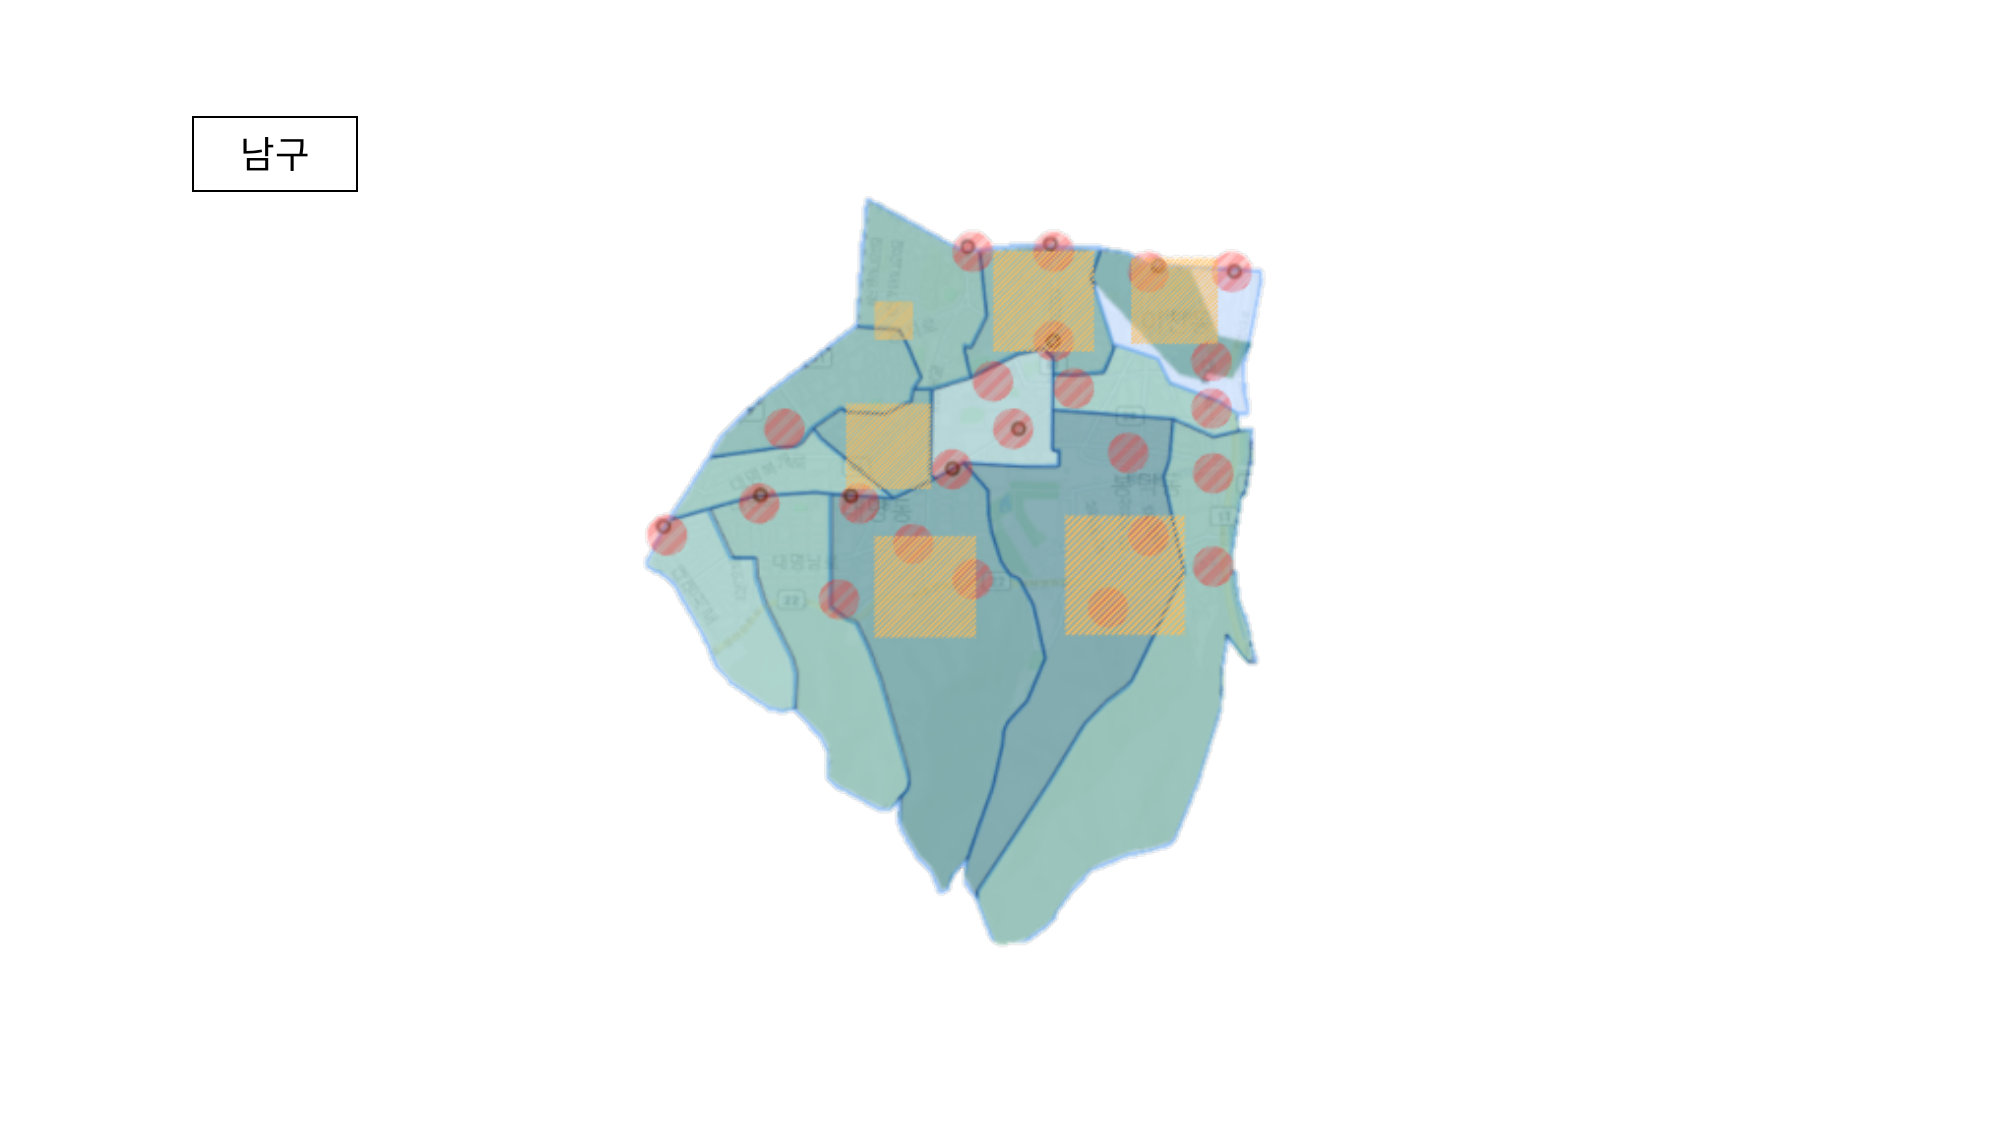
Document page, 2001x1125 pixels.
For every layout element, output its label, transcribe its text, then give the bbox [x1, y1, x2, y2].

text_box 남구 [192, 116, 358, 192]
picture [577, 191, 1299, 959]
